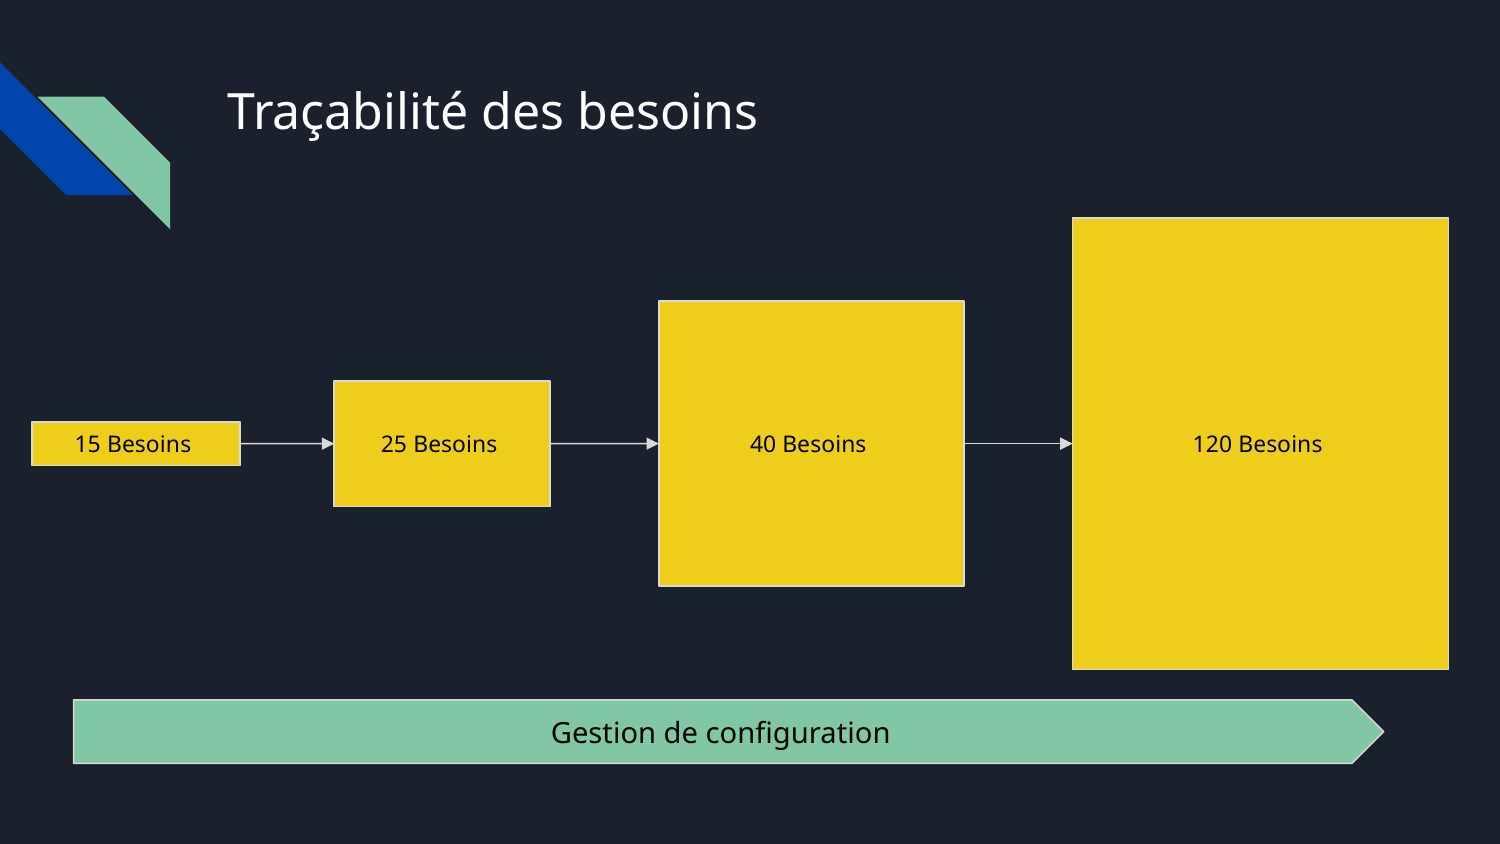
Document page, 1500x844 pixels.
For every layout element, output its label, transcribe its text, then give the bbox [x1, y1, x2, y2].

text_box 15 Besoins [31, 421, 240, 466]
title Traçabilité des besoins [212, 64, 1368, 215]
text_box Gestion de configuration [73, 699, 1384, 764]
text_box 25 Besoins [334, 380, 551, 507]
text_box 120 Besoins [1072, 217, 1449, 670]
text_box 40 Besoins [658, 301, 964, 587]
